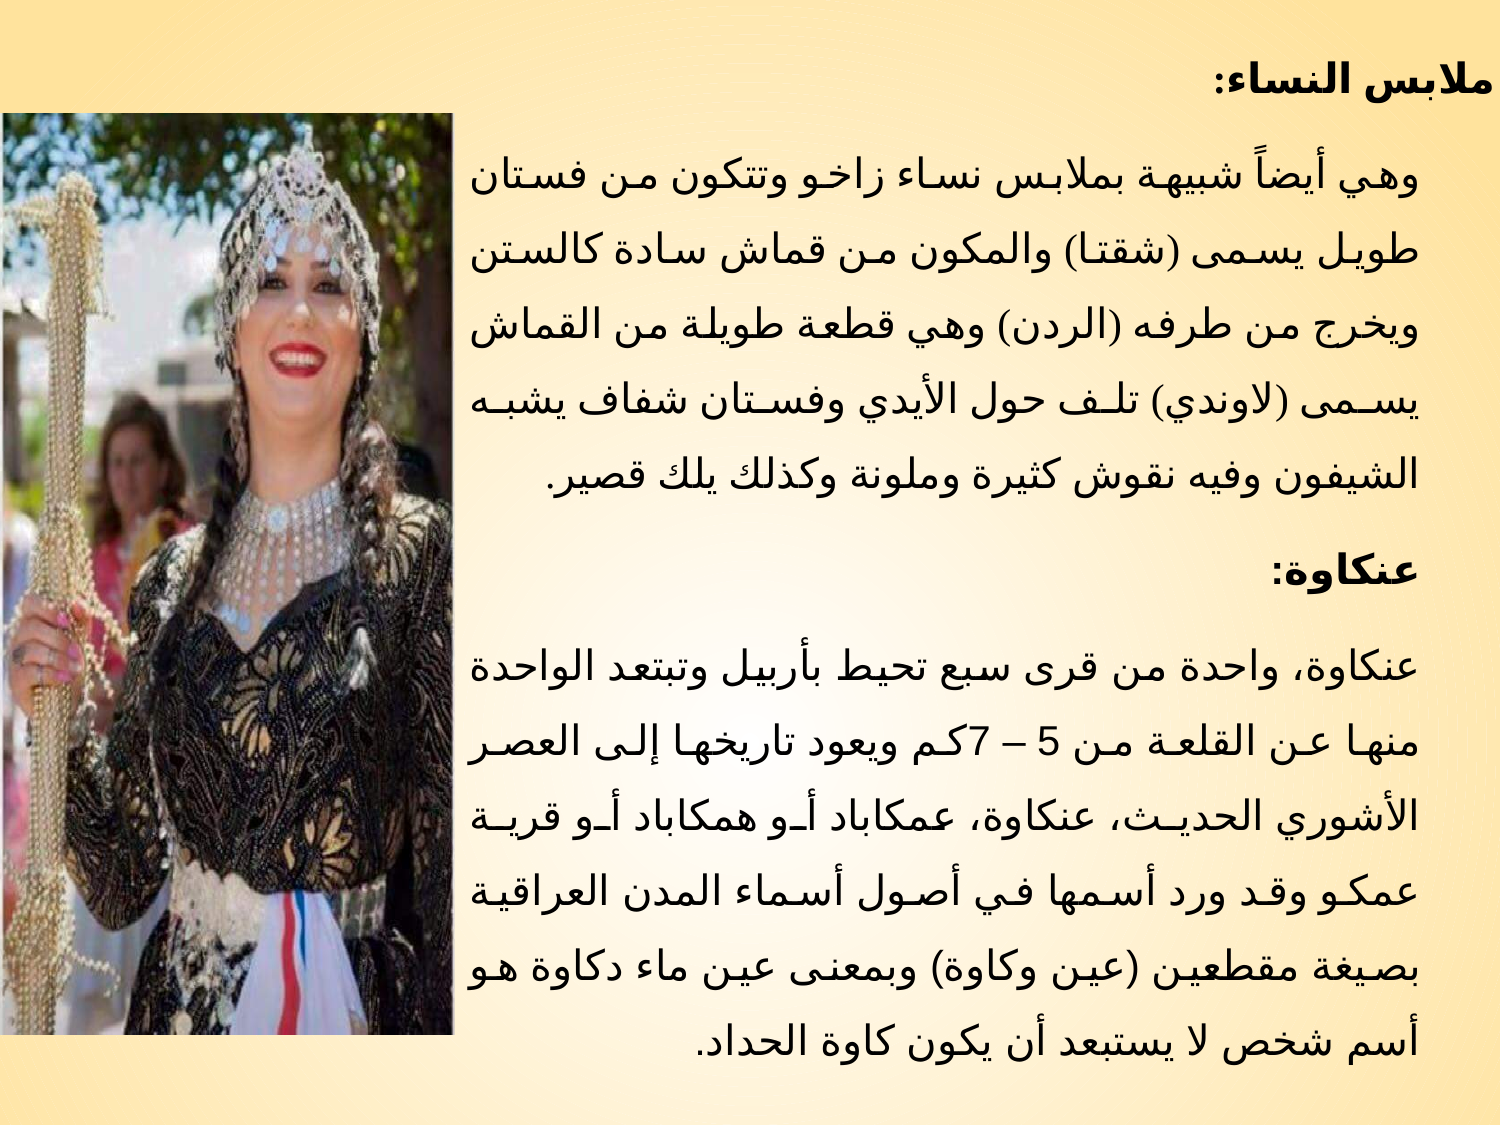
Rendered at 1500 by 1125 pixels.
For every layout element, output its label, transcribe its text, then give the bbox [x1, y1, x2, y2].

picture [0, 113, 455, 1036]
text_box ملابس النساء: وهي أيضاً شبيهة بملابس نساء زاخو وتتكون من فستان طويل يسمى (شقتا) والمكون من قماش سادة كالستن ويخرج من طرفه (الردن) وهي قطعة طويلة من القماش يسمى (لاوندي) تلف حول الأيدي وفستان شفاف يشبه الشيفون وفيه نقوش كثيرة وملونة وكذلك يلك قصير. عنكاوة: عنكاوة، واحدة من قرى سبع تحيط بأربيل وتبتعد الواحدة منها عن القلعة من 5 – 7كم ويعود تاريخها إلى العصر الأشوري الحديث، عنكاوة، عمكاباد أو همكاباد أو قرية عمكو وقد ورد أسمها في أصول أسماء المدن العراقية بصيغة مقطعين (عين وكاوة) وبمعنى عين ماء دكاوة هو أسم شخص لا يستبعد أن يكون كاوة الحداد. [454, 19, 1500, 1125]
